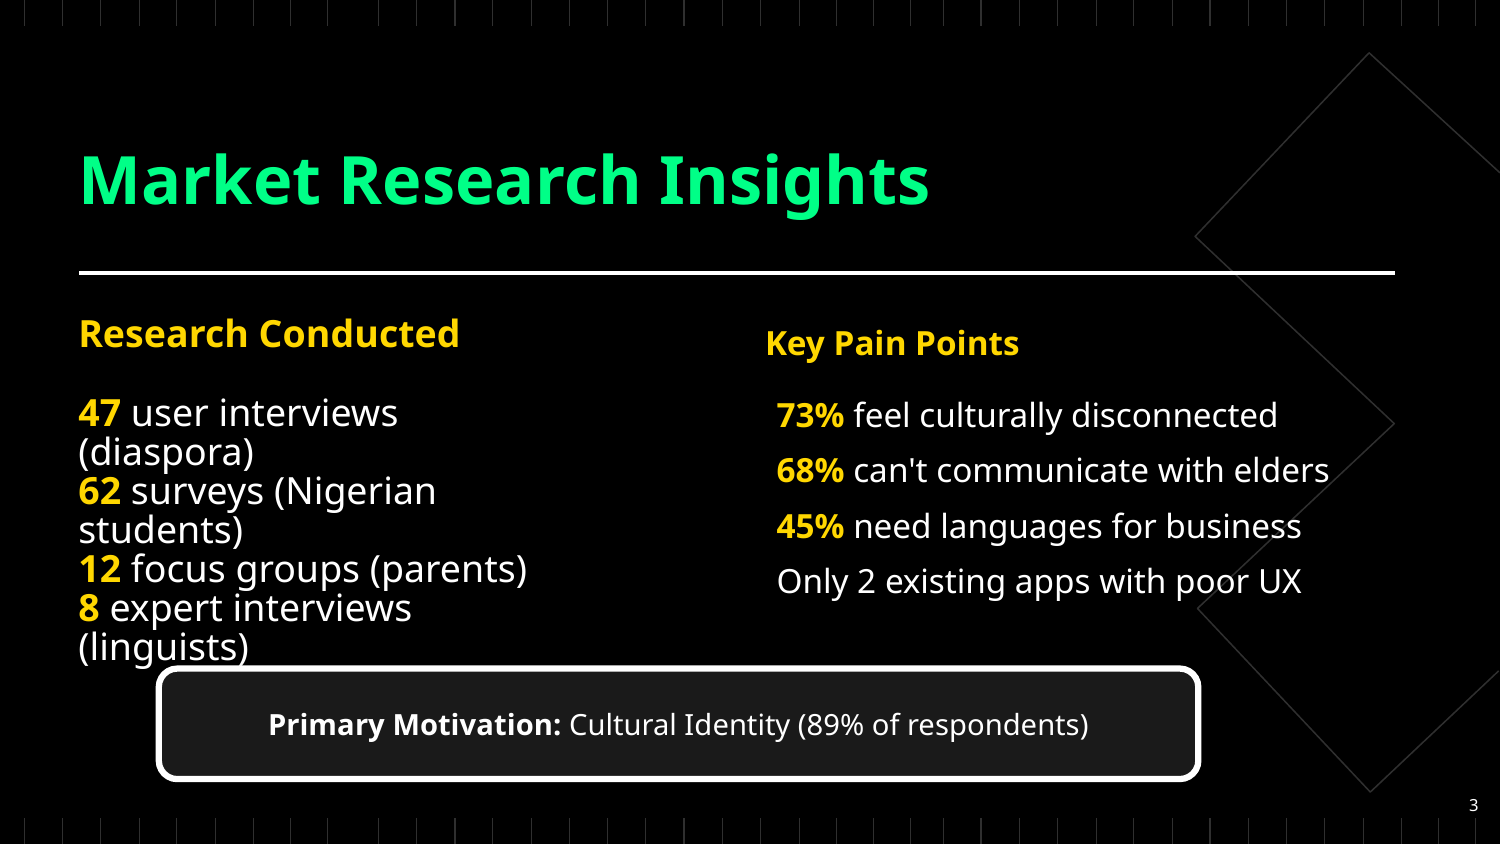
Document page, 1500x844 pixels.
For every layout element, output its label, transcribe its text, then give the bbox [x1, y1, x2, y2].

text_box Key Pain Points 73% feel culturally disconnected 68% can't communicate with elders 45% need languages for business Only 2 existing apps with poor UX [750, 315, 1396, 608]
text_box Primary Motivation: Cultural Identity (89% of respondents) [158, 668, 1199, 780]
title Research Conducted 47 user interviews (diaspora) 62 surveys (Nigerian students) 12 focus groups (parents) 8 expert interviews (linguists) [63, 301, 591, 768]
title Market Research Insights [63, 123, 1396, 294]
slide_number ‹#› [1403, 779, 1494, 844]
